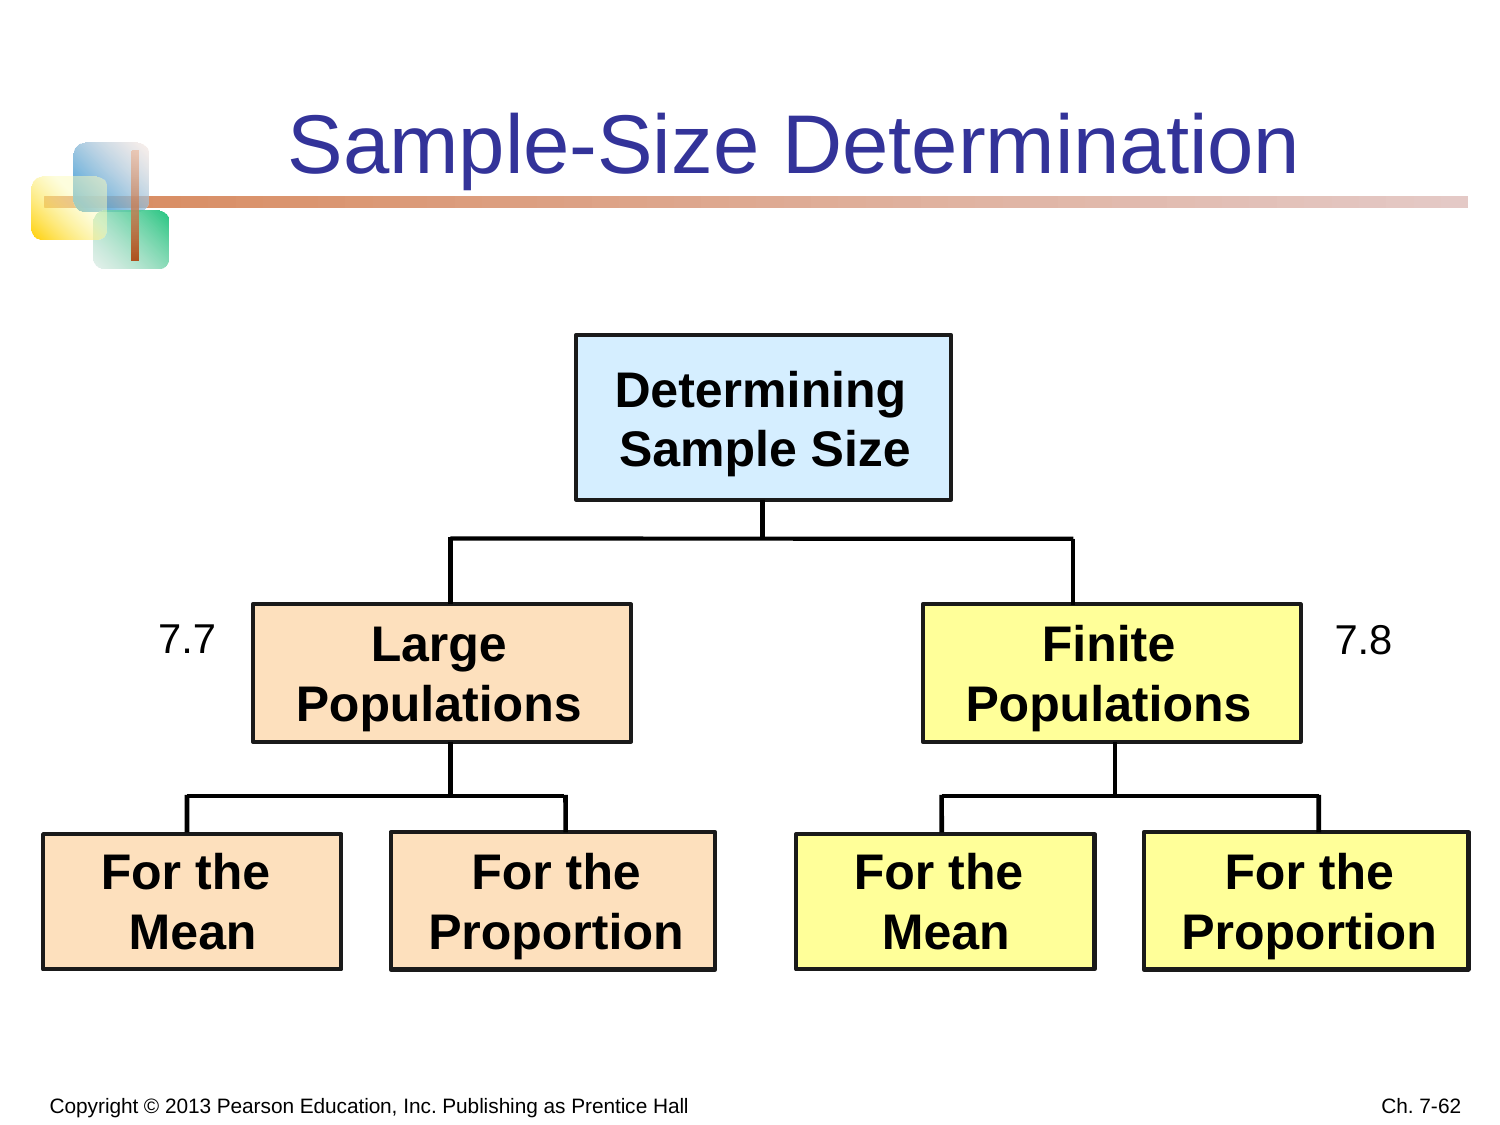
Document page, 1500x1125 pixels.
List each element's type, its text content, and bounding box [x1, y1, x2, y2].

title Sample-Size Determination [188, 34, 1401, 198]
text_box Determining [599, 349, 922, 425]
text_box For the Mean [838, 832, 1053, 967]
text_box [796, 834, 1095, 970]
text_box 7.8 [1301, 605, 1427, 671]
text_box [252, 604, 631, 742]
text_box 7.7 [124, 604, 250, 670]
text_box For the Proportion [403, 832, 710, 967]
text_box [922, 604, 1301, 742]
text_box Sample Size [604, 409, 926, 485]
slide_number Ch. 7-62 [1124, 1071, 1476, 1125]
text_box [1143, 832, 1469, 970]
text_box [43, 834, 342, 970]
text_box Finite Populations [934, 604, 1283, 739]
text_box [576, 334, 951, 500]
text_box For the Proportion [1156, 832, 1463, 967]
text_box Large Populations [264, 604, 613, 739]
footer Copyright © 2013 Pearson Education, Inc. Publishing as Prentice Hall [0, 1071, 739, 1125]
text_box [390, 832, 716, 970]
text_box For the Mean [85, 832, 300, 967]
